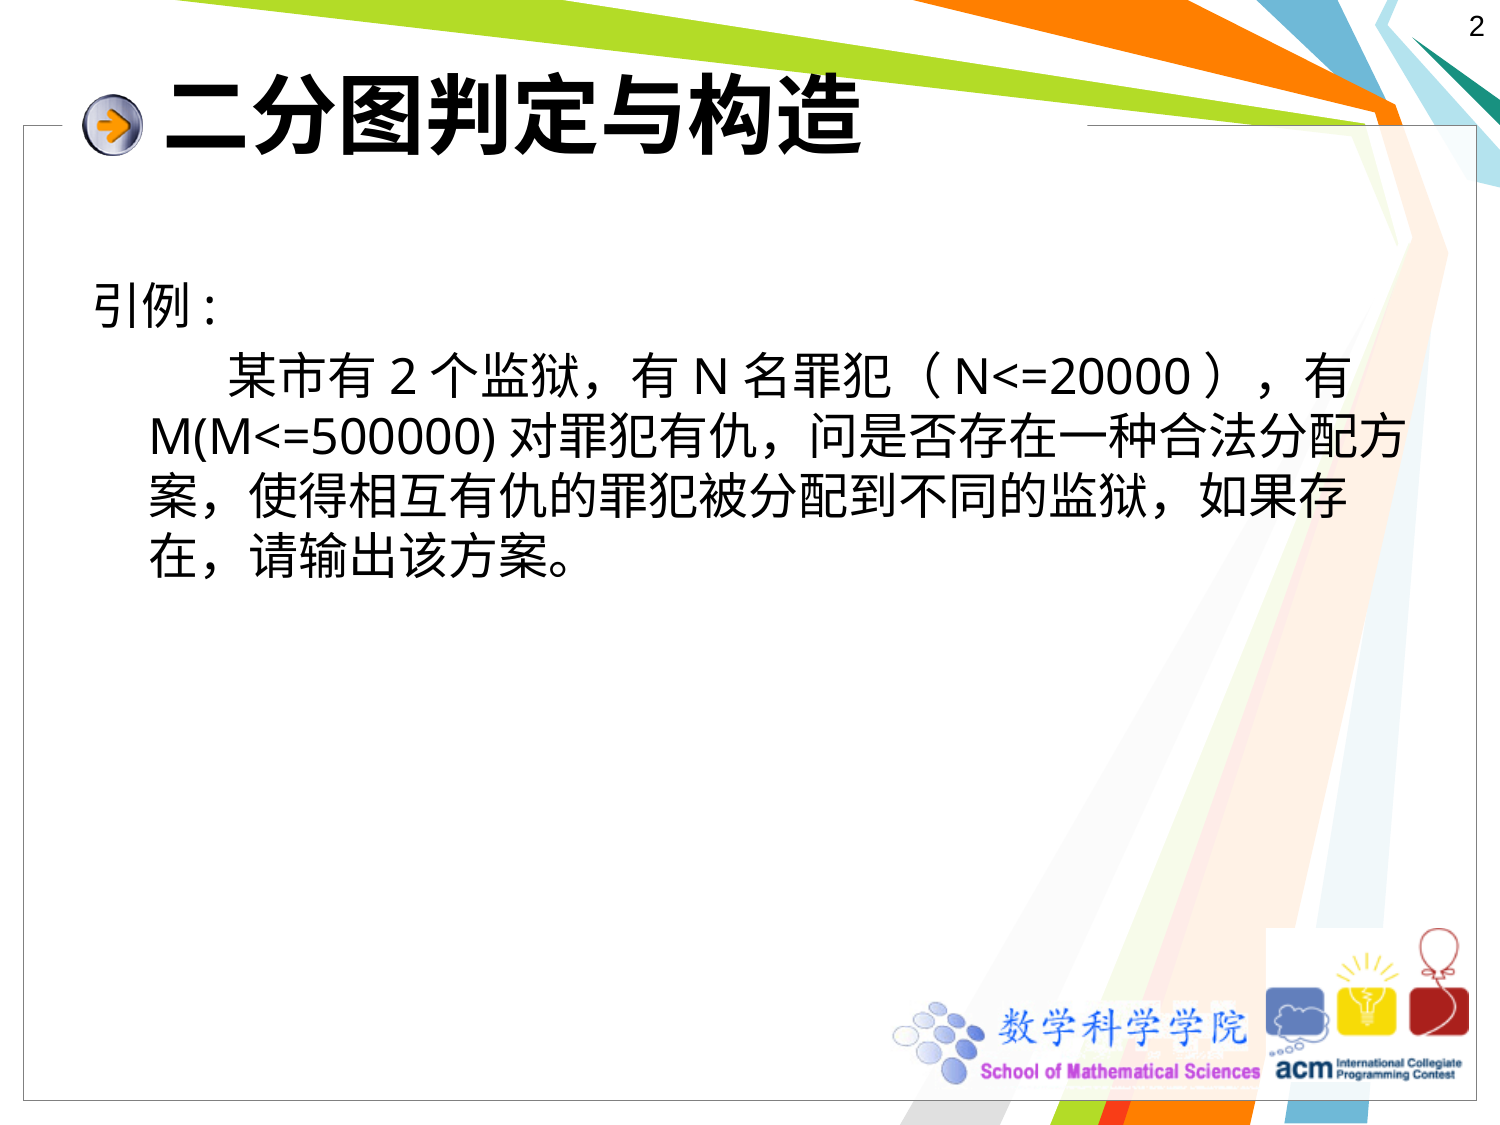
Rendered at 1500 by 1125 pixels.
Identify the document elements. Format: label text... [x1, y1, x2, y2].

picture [82, 94, 143, 156]
picture [1265, 928, 1469, 1082]
picture [890, 1010, 1261, 1099]
list 引例: 某市有2个监狱，有N名罪犯（N<=20000），有M(M<=500000)对罪犯有仇，问是否存在一种合法分配方案，使得相互有仇的罪犯被分配到不同的监狱，如果存在，请输出该方案。 [76, 266, 1428, 1010]
title 二分图判定与构造 [147, 18, 1259, 207]
